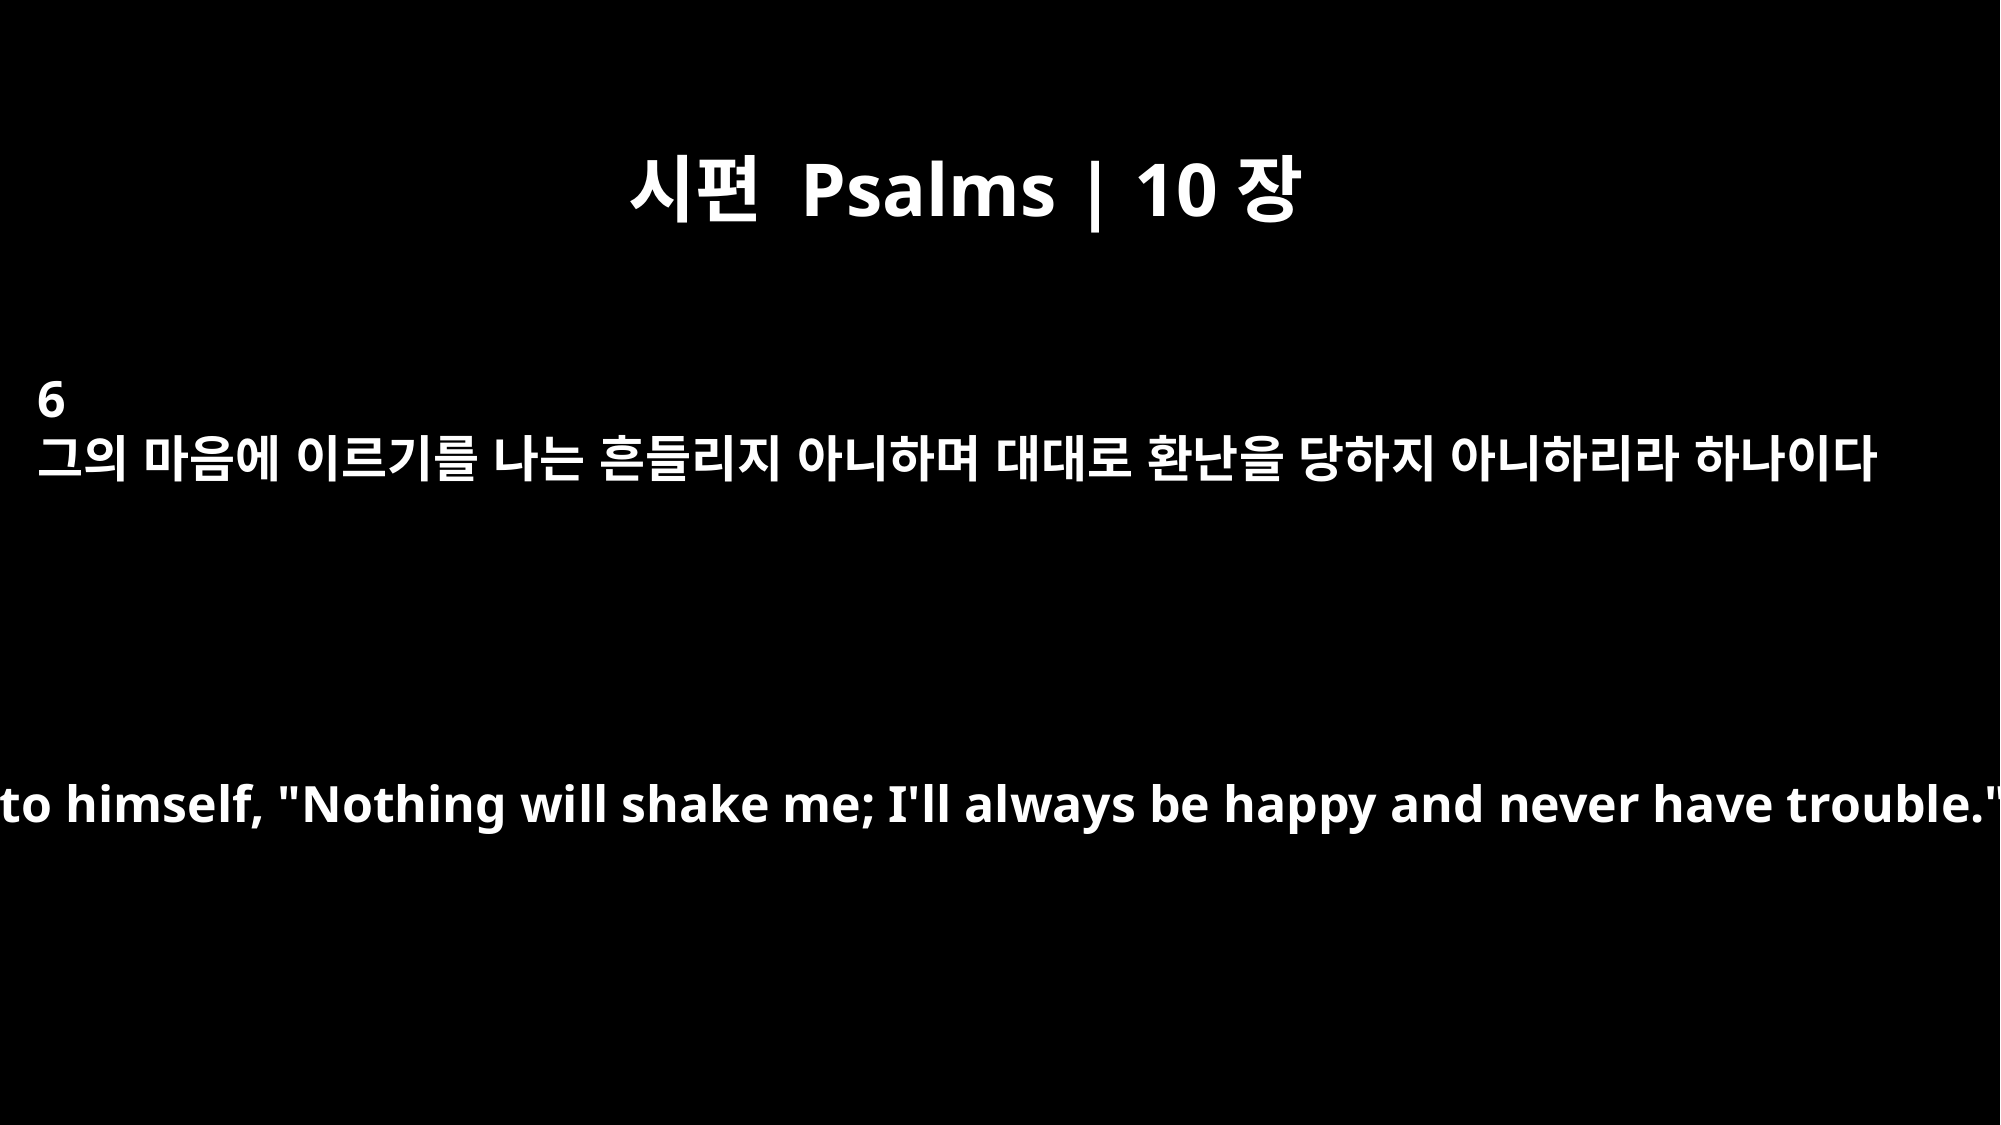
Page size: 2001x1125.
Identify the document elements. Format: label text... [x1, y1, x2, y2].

text_box 시편 Psalms | 10장 [613, 136, 1319, 239]
text_box He says to himself, "Nothing will shake me; I'll always be happy and never have trouble." [0, 764, 2000, 840]
text_box 6 그의 마음에 이르기를 나는 흔들리지 아니하며 대대로 환난을 당하지 아니하리라 하나이다 [22, 359, 1895, 495]
